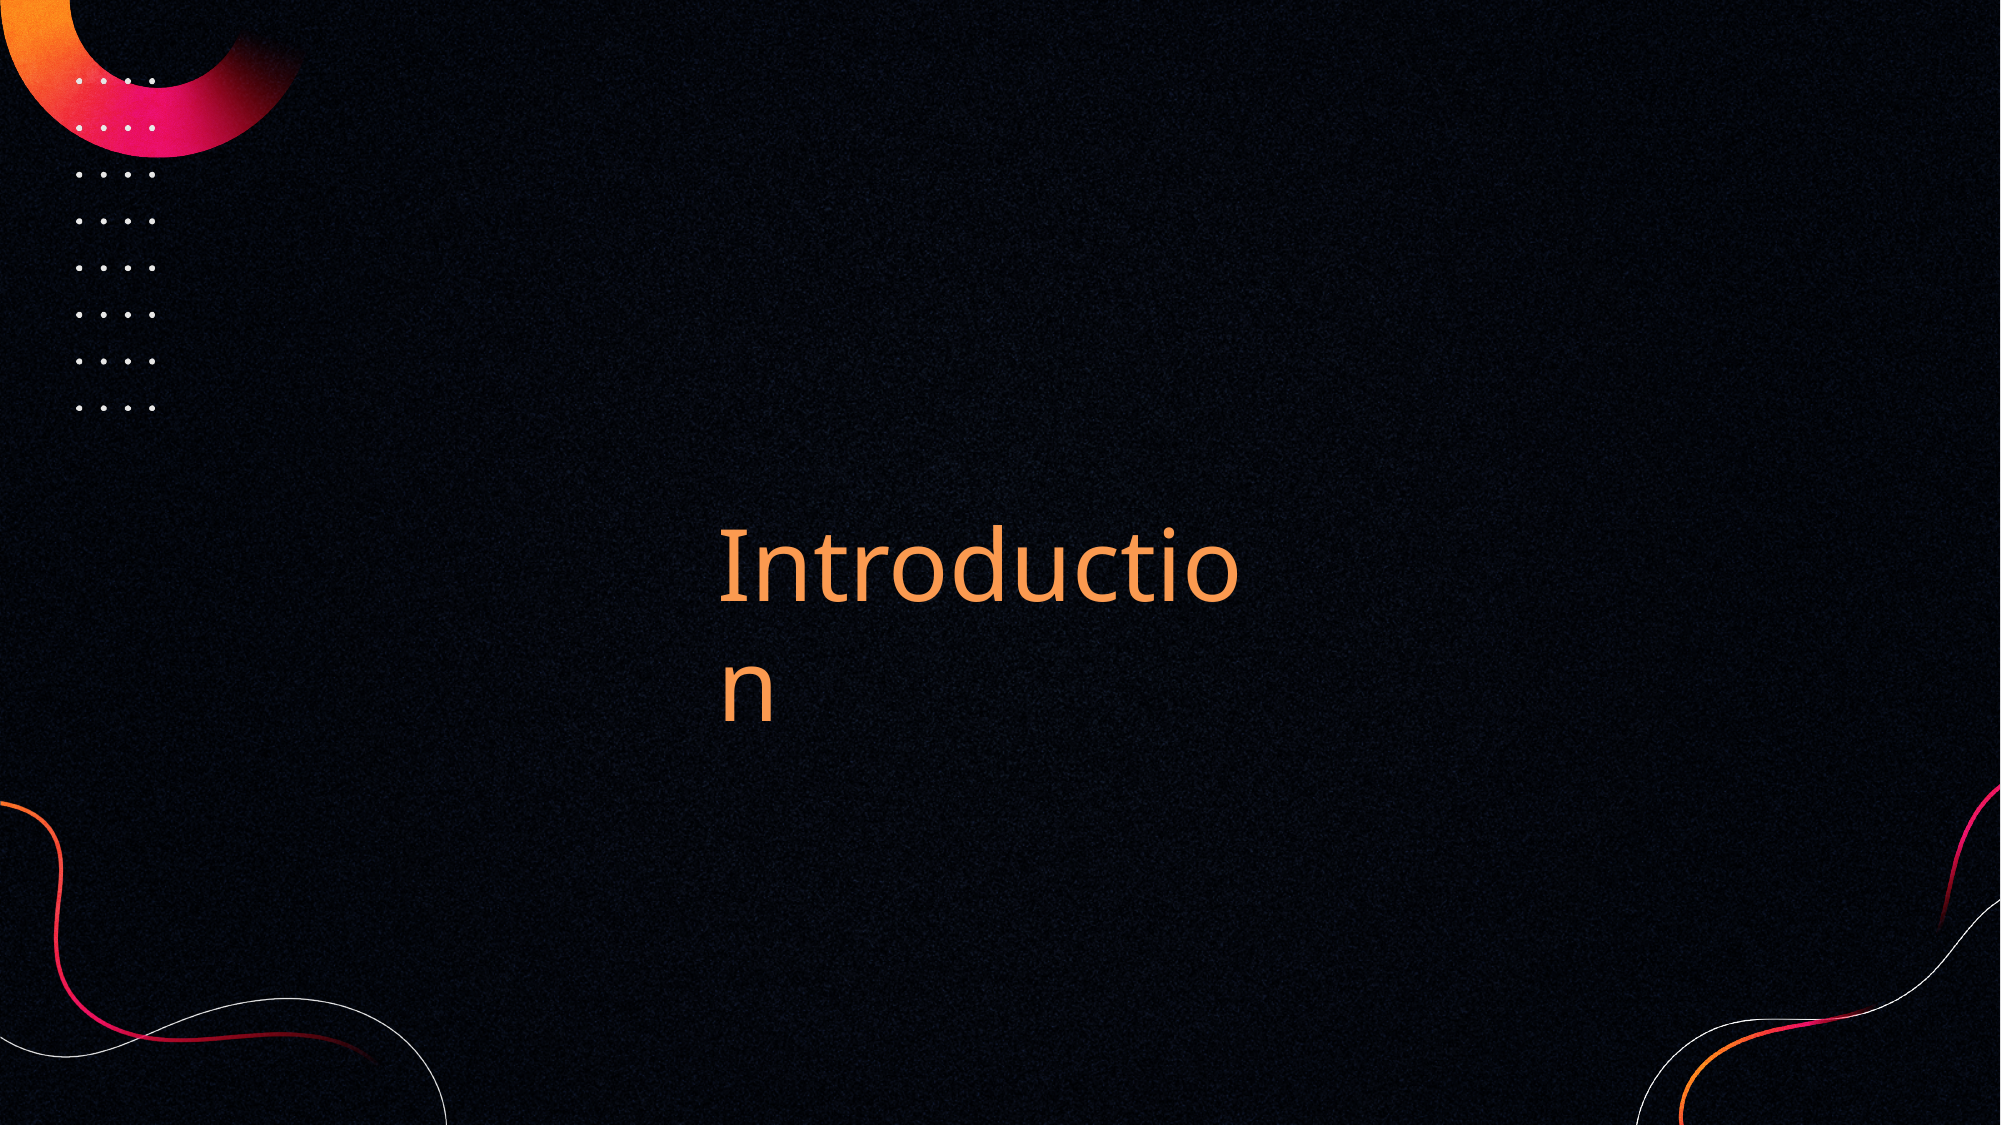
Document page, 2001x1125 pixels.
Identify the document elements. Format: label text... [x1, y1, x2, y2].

text_box Introduction [703, 494, 1297, 749]
picture [0, 0, 2001, 1125]
